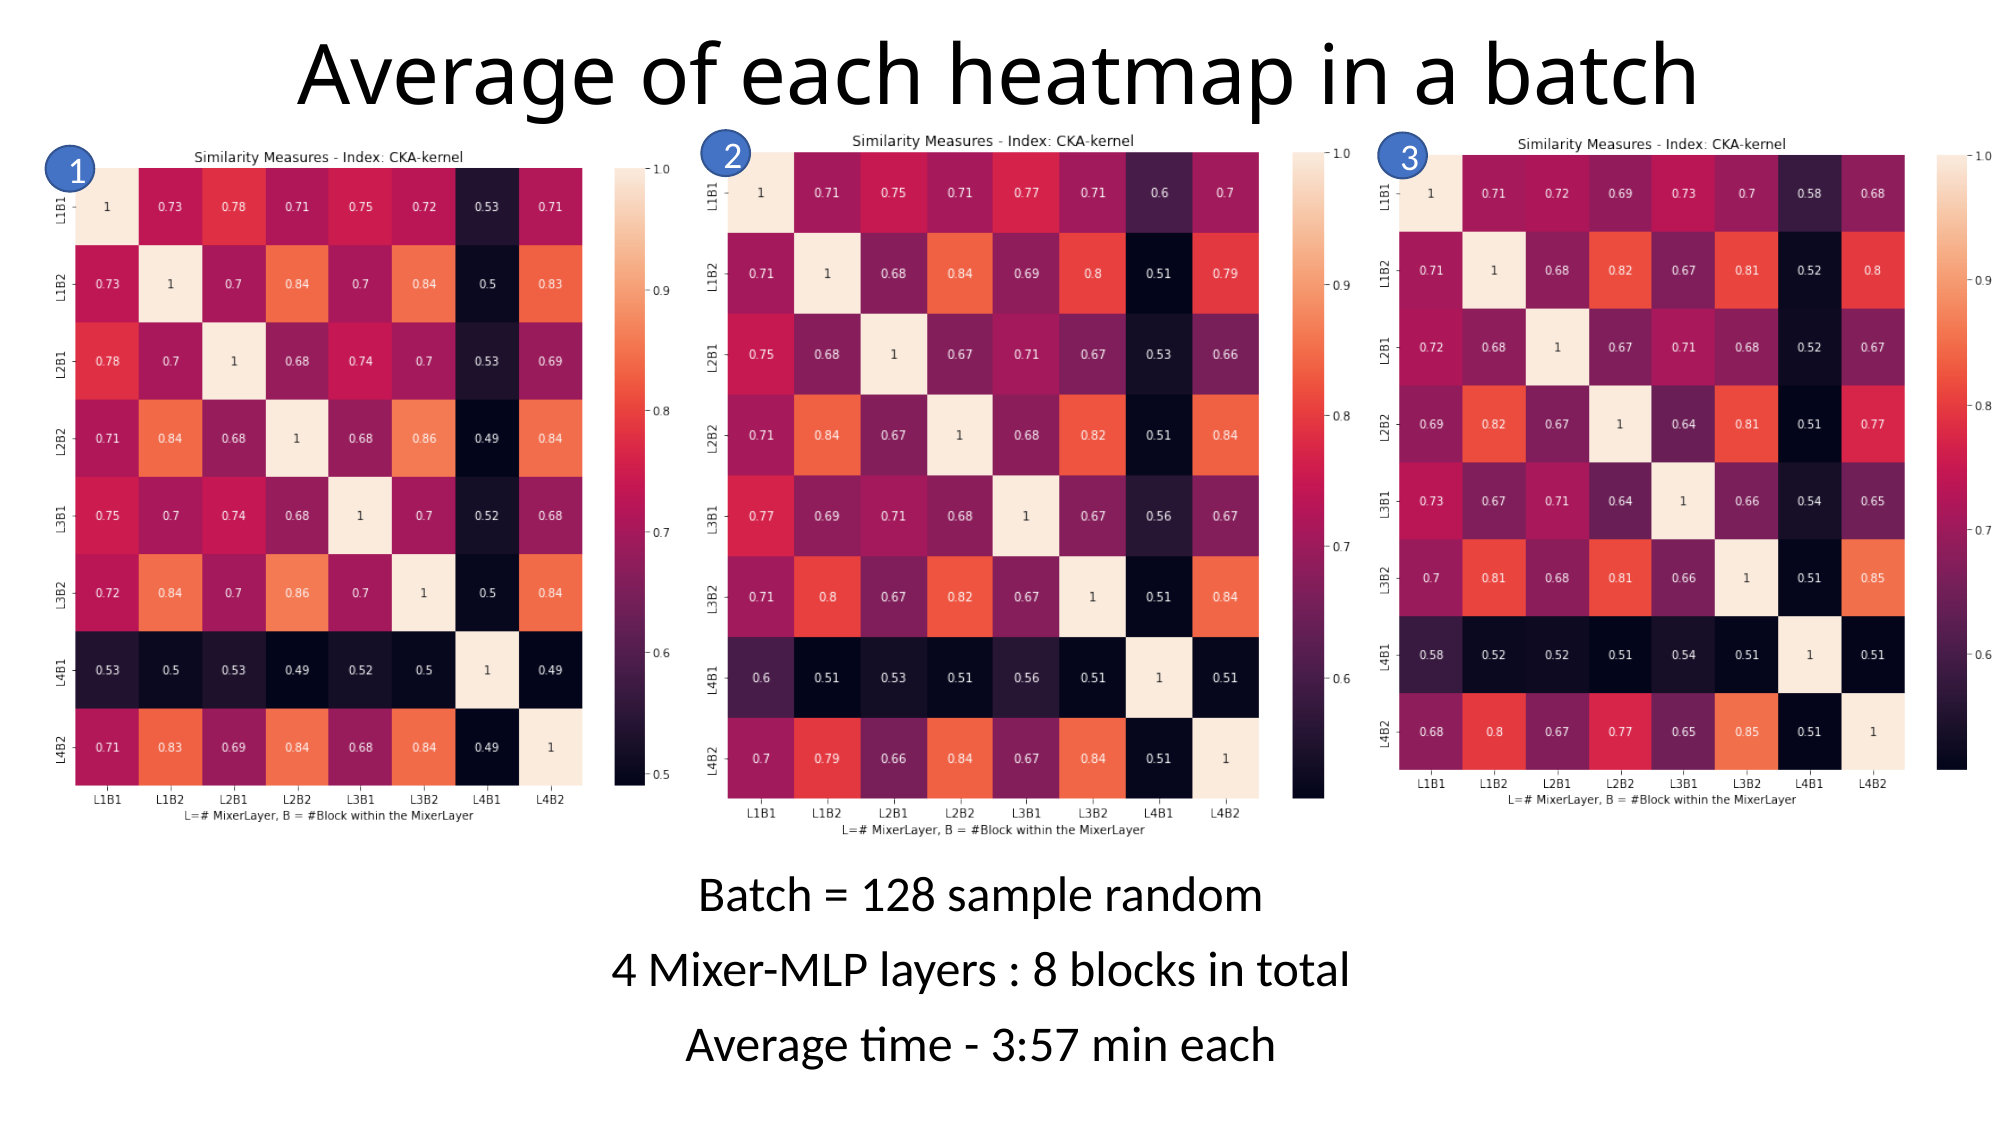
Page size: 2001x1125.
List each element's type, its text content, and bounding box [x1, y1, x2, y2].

picture [699, 126, 1359, 844]
title Average of each heatmap in a batch [249, 14, 1750, 131]
picture [1372, 130, 2000, 813]
text_box 1 [44, 156, 48, 181]
subtitle Batch = 128 sample random 4 Mixer-MLP layers : 8 blocks in total Average time - 3:57 min each [212, 860, 1750, 1096]
picture [48, 143, 678, 829]
